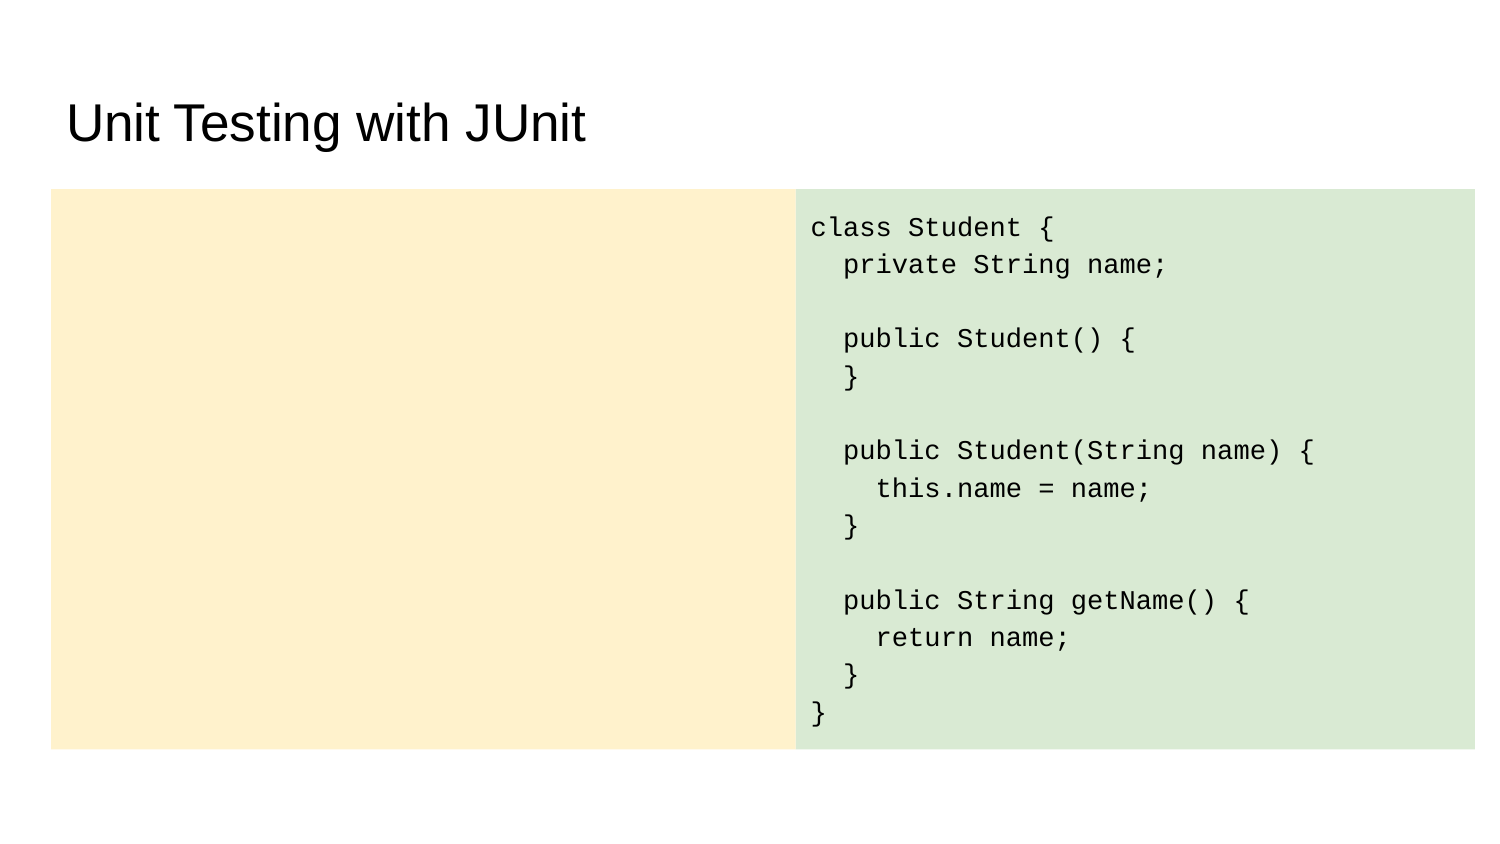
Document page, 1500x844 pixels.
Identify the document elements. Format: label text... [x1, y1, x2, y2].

list class Student { private String name; public Student() { } public Student(String name) { this.name = name; } public String getName() { return name; } } [796, 189, 1475, 750]
list [51, 189, 796, 750]
title Unit Testing with JUnit [51, 72, 1449, 167]
